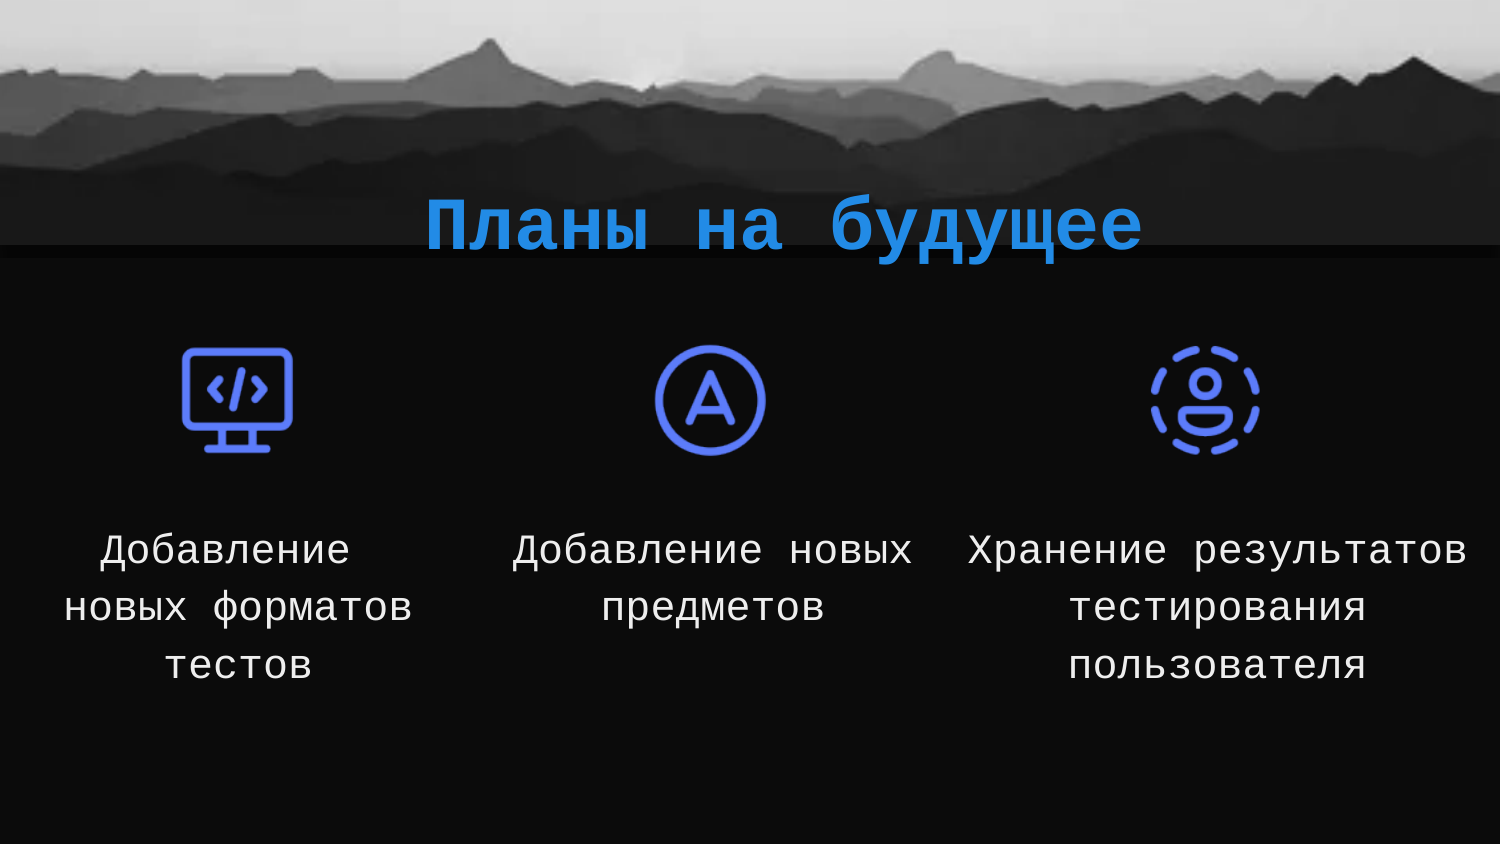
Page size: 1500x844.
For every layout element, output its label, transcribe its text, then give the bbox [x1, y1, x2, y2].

picture [0, 0, 1500, 245]
text_box Добавление новых предметов [485, 499, 941, 725]
picture [1139, 334, 1273, 467]
picture [644, 334, 778, 467]
text_box Хранение результатов тестирования пользователя [947, 499, 1488, 725]
text_box Добавление новых форматов тестов [10, 499, 467, 725]
picture [171, 334, 304, 467]
